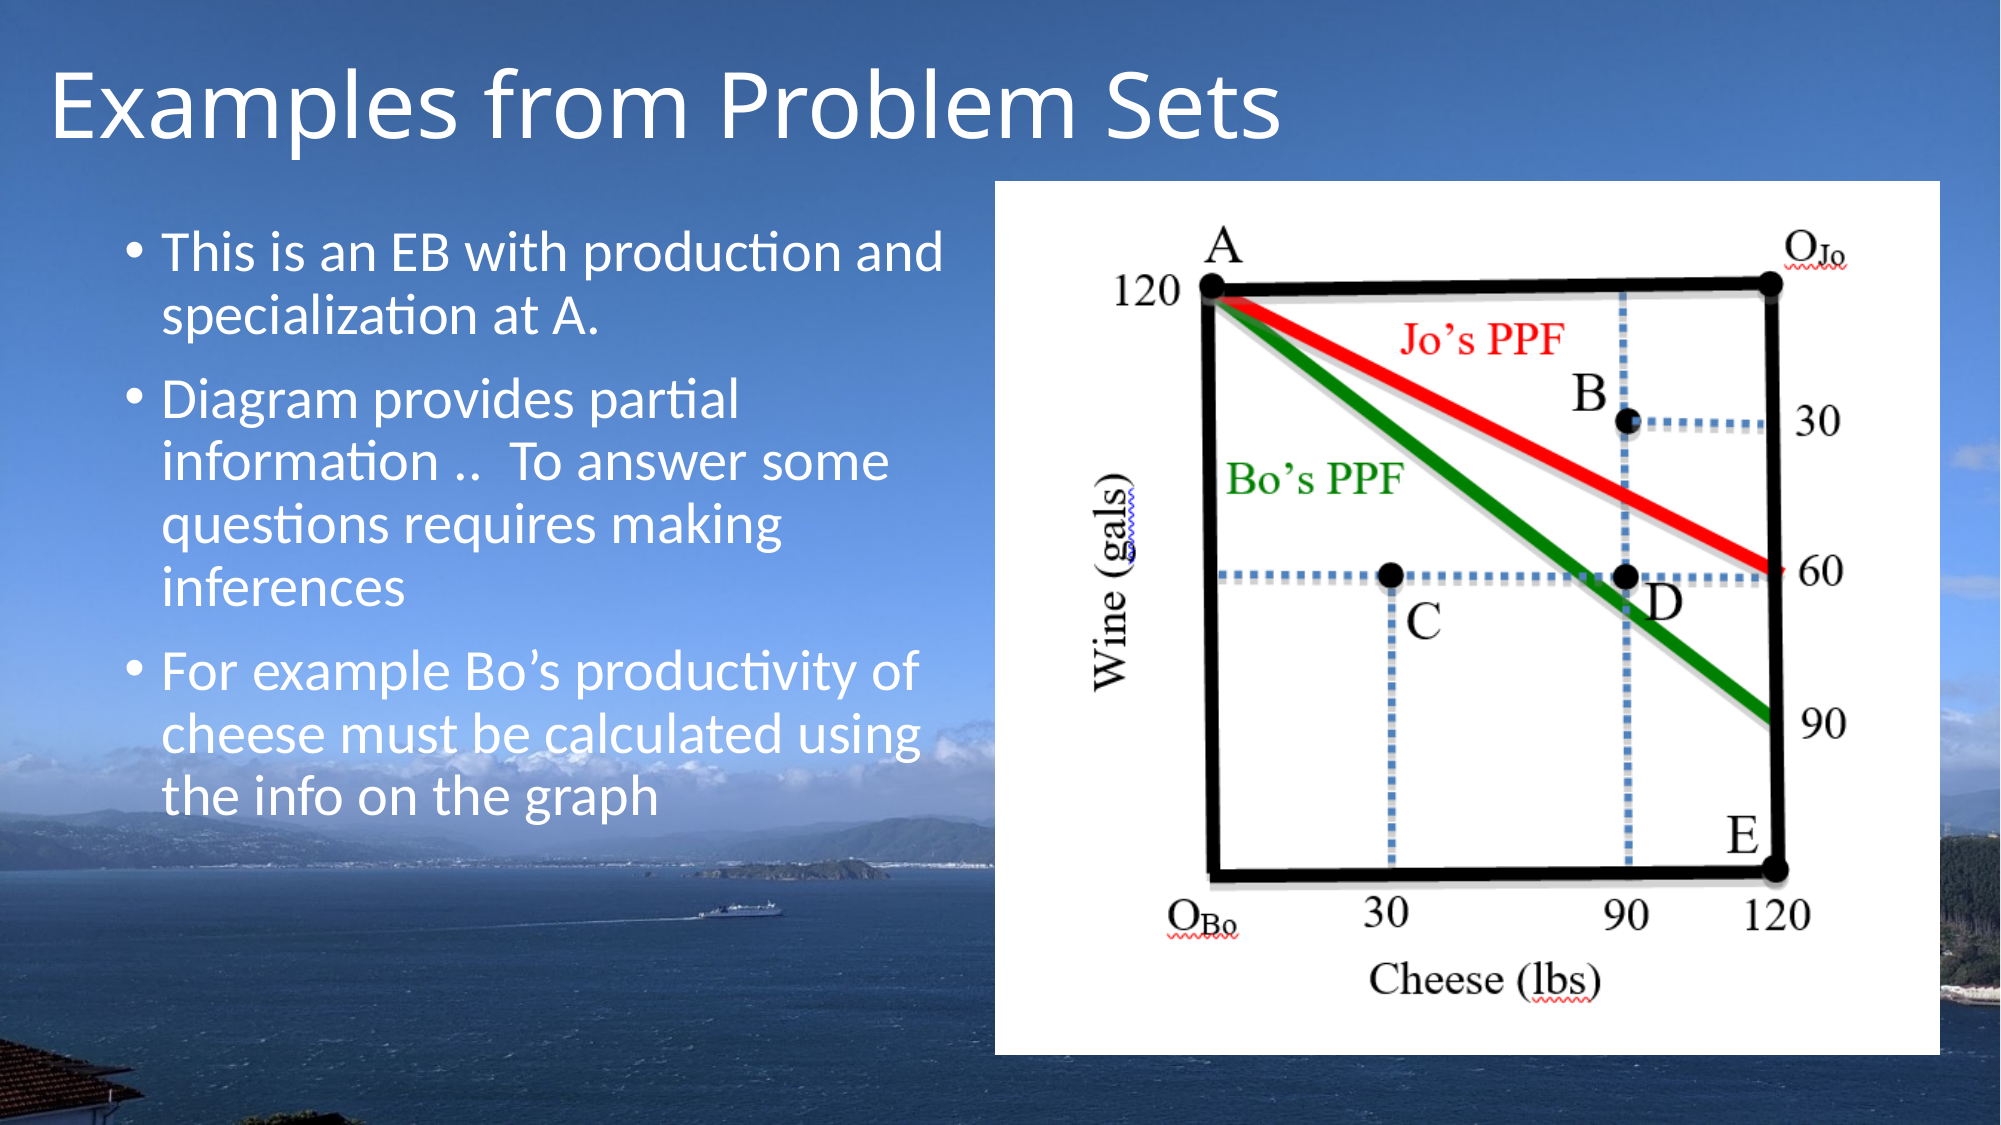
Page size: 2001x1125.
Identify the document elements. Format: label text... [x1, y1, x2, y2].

list This is an EB with production and specialization at A. Diagram provides partial information .. To answer some questions requires making inferences For example Bo’s productivity of cheese must be calculated using the info on the graph [109, 213, 995, 1025]
title Examples from Problem Sets [33, 0, 1758, 218]
picture [0, 0, 2001, 1125]
